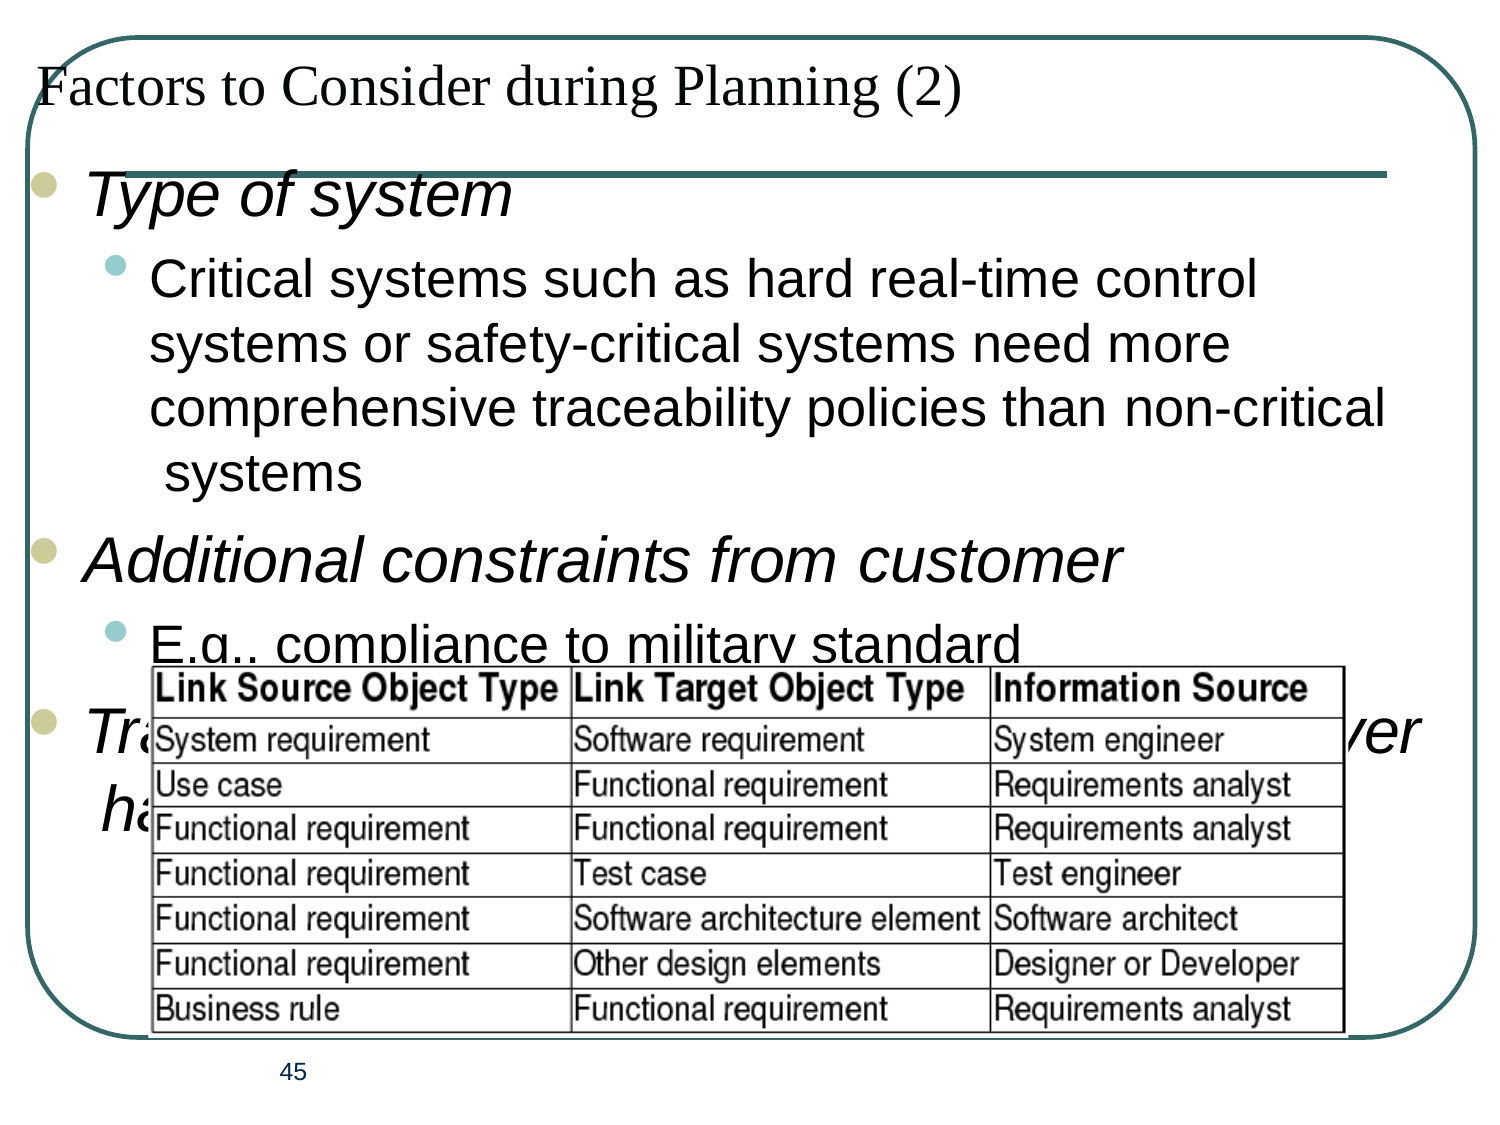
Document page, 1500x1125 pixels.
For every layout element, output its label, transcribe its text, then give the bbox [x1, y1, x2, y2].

text_box Factors to Consider during Planning (2) Type of system Critical systems such as hard real-time control systems or safety-critical systems need more comprehensive traceability policies than non-critical systems Additional constraints from customer E.g., compliance to military standard Traceability links should be defined by whoever has the appropriate information available [25, 13, 1439, 844]
text_box [148, 663, 1349, 1038]
slide_number 45 [273, 1055, 314, 1125]
